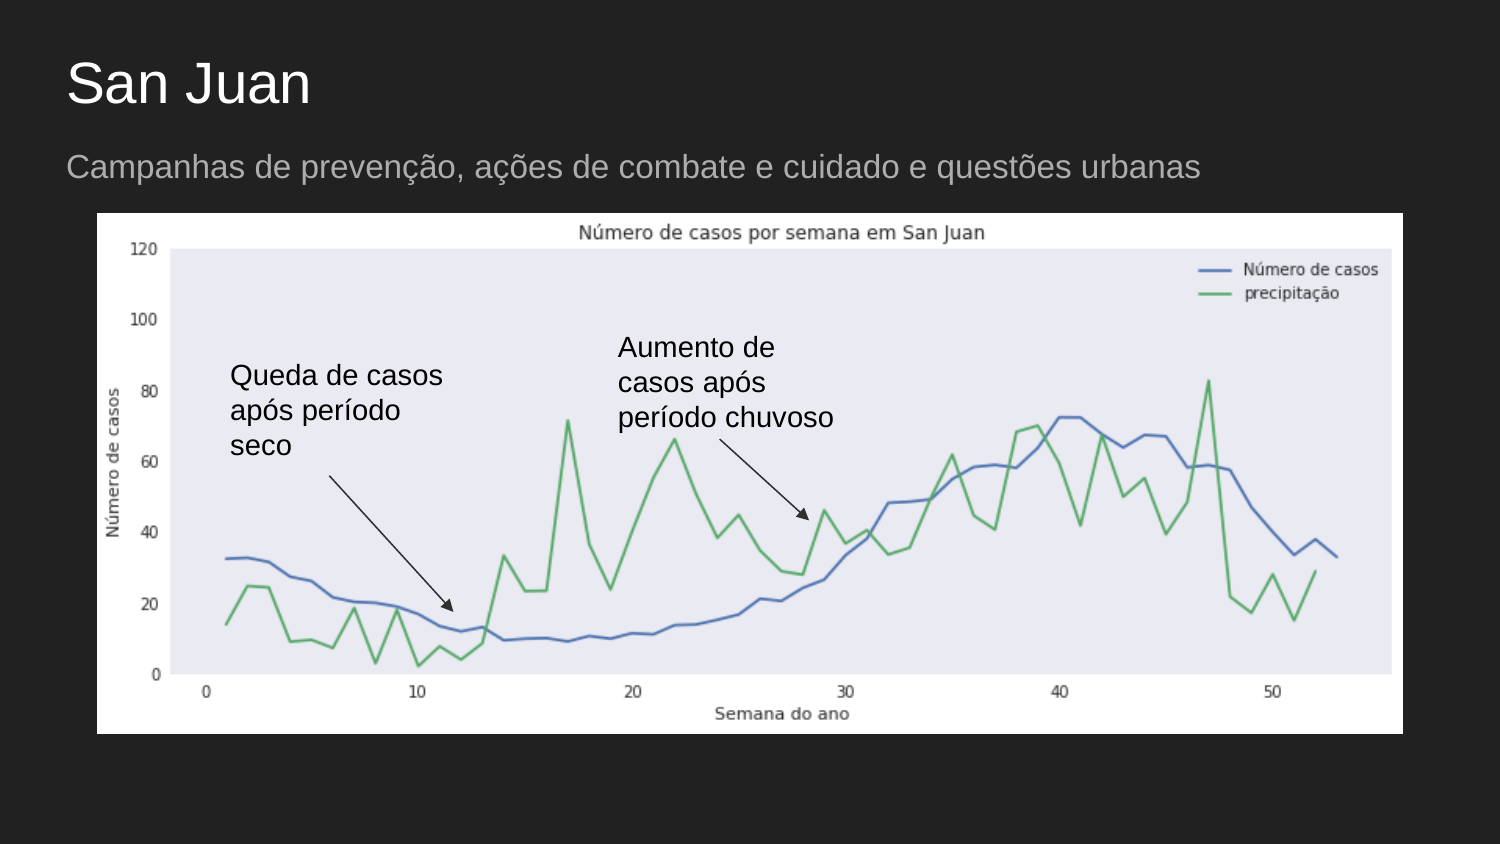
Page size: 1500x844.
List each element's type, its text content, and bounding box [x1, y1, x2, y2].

list Campanhas de prevenção, ações de combate e cuidado e questões urbanas [51, 124, 1439, 172]
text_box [329, 475, 454, 613]
picture [97, 212, 1403, 734]
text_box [719, 438, 810, 521]
title San Juan [51, 30, 1449, 125]
